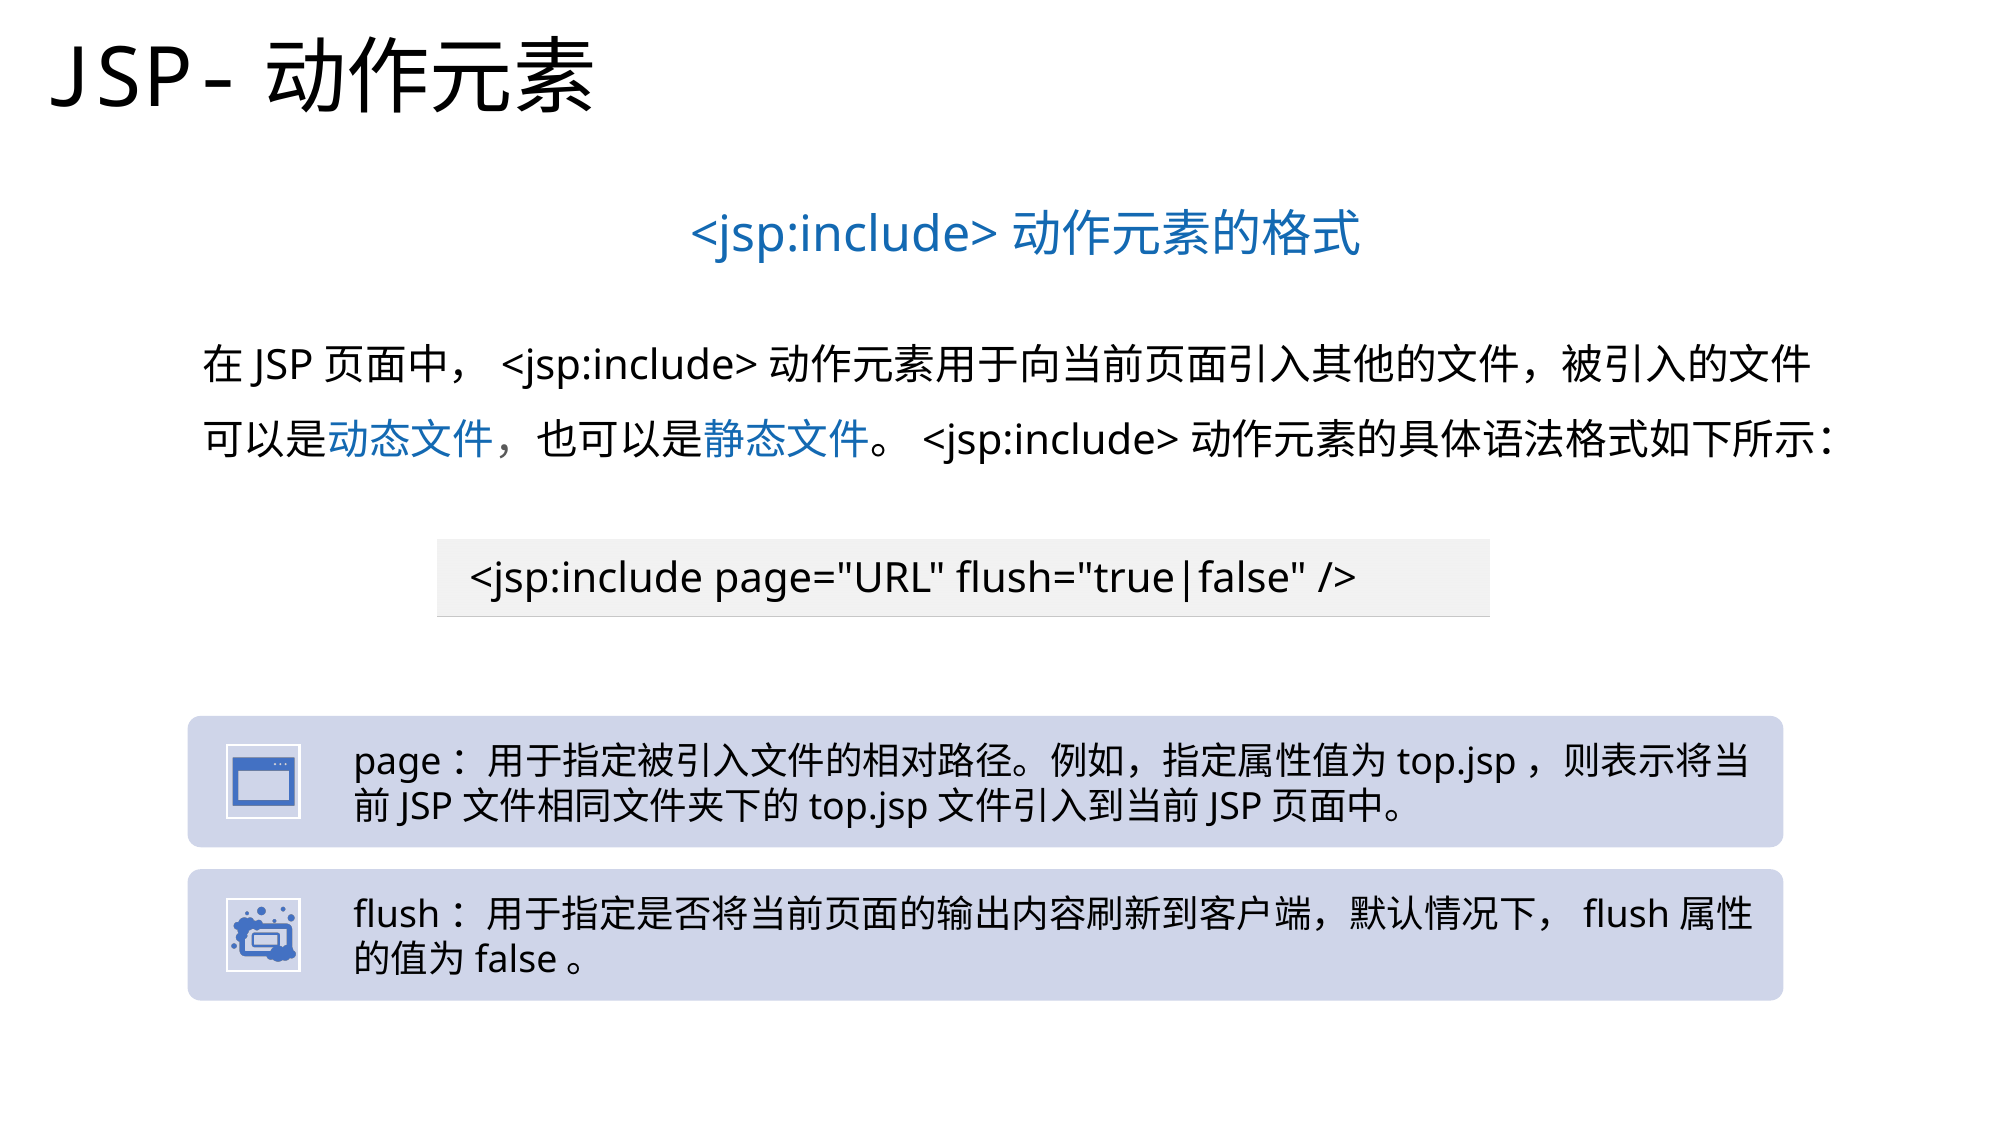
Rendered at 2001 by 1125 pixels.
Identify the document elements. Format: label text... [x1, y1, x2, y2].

text_box JSP-动作元素 [28, 5, 1784, 154]
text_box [187, 712, 1784, 1005]
text_box <jsp:include>动作元素的格式 [675, 194, 1377, 270]
picture [437, 539, 1491, 617]
text_box 在JSP页面中，<jsp:include>动作元素用于向当前页面引入其他的文件，被引入的文件可以是动态文件，也可以是静态文件。<jsp:include>动作元素的具体语法格式如下所示： [187, 304, 1864, 466]
